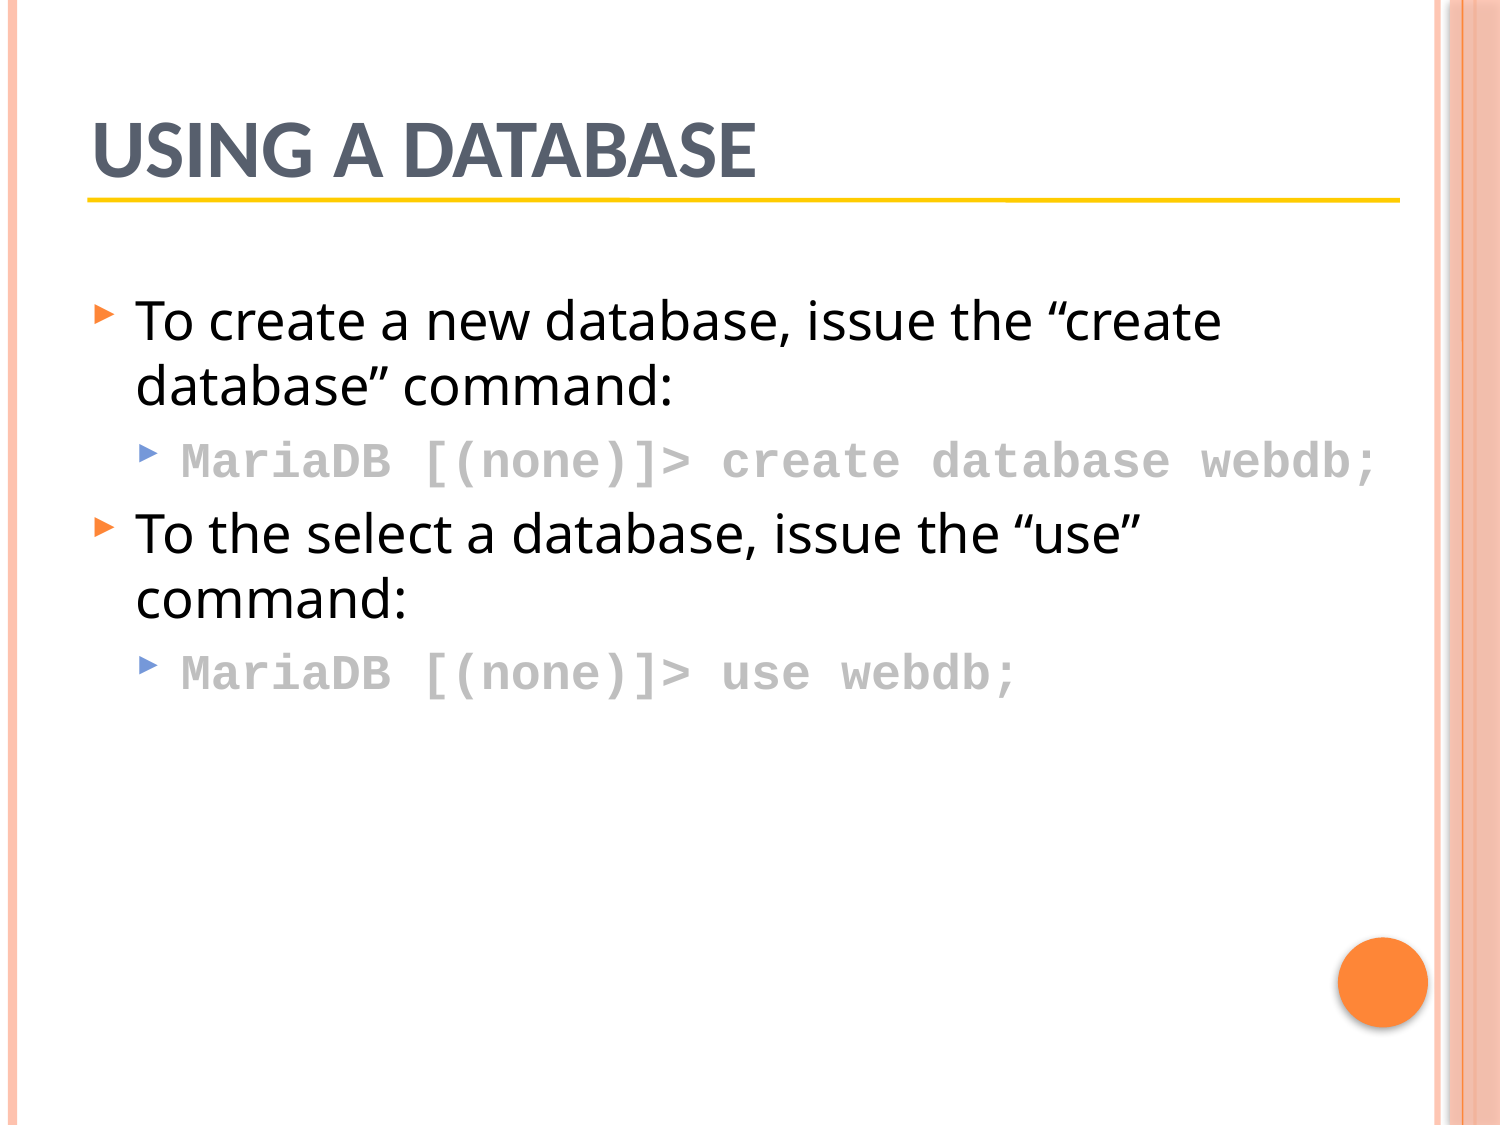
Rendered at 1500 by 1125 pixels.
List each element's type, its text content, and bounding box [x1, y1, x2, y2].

list To create a new database, issue the “create database” command: MariaDB [(none)]> create database webdb; To the select a database, issue the “use” command: MariaDB [(none)]> use webdb; [76, 201, 1427, 945]
title USING A DATABASE [76, 14, 1302, 201]
